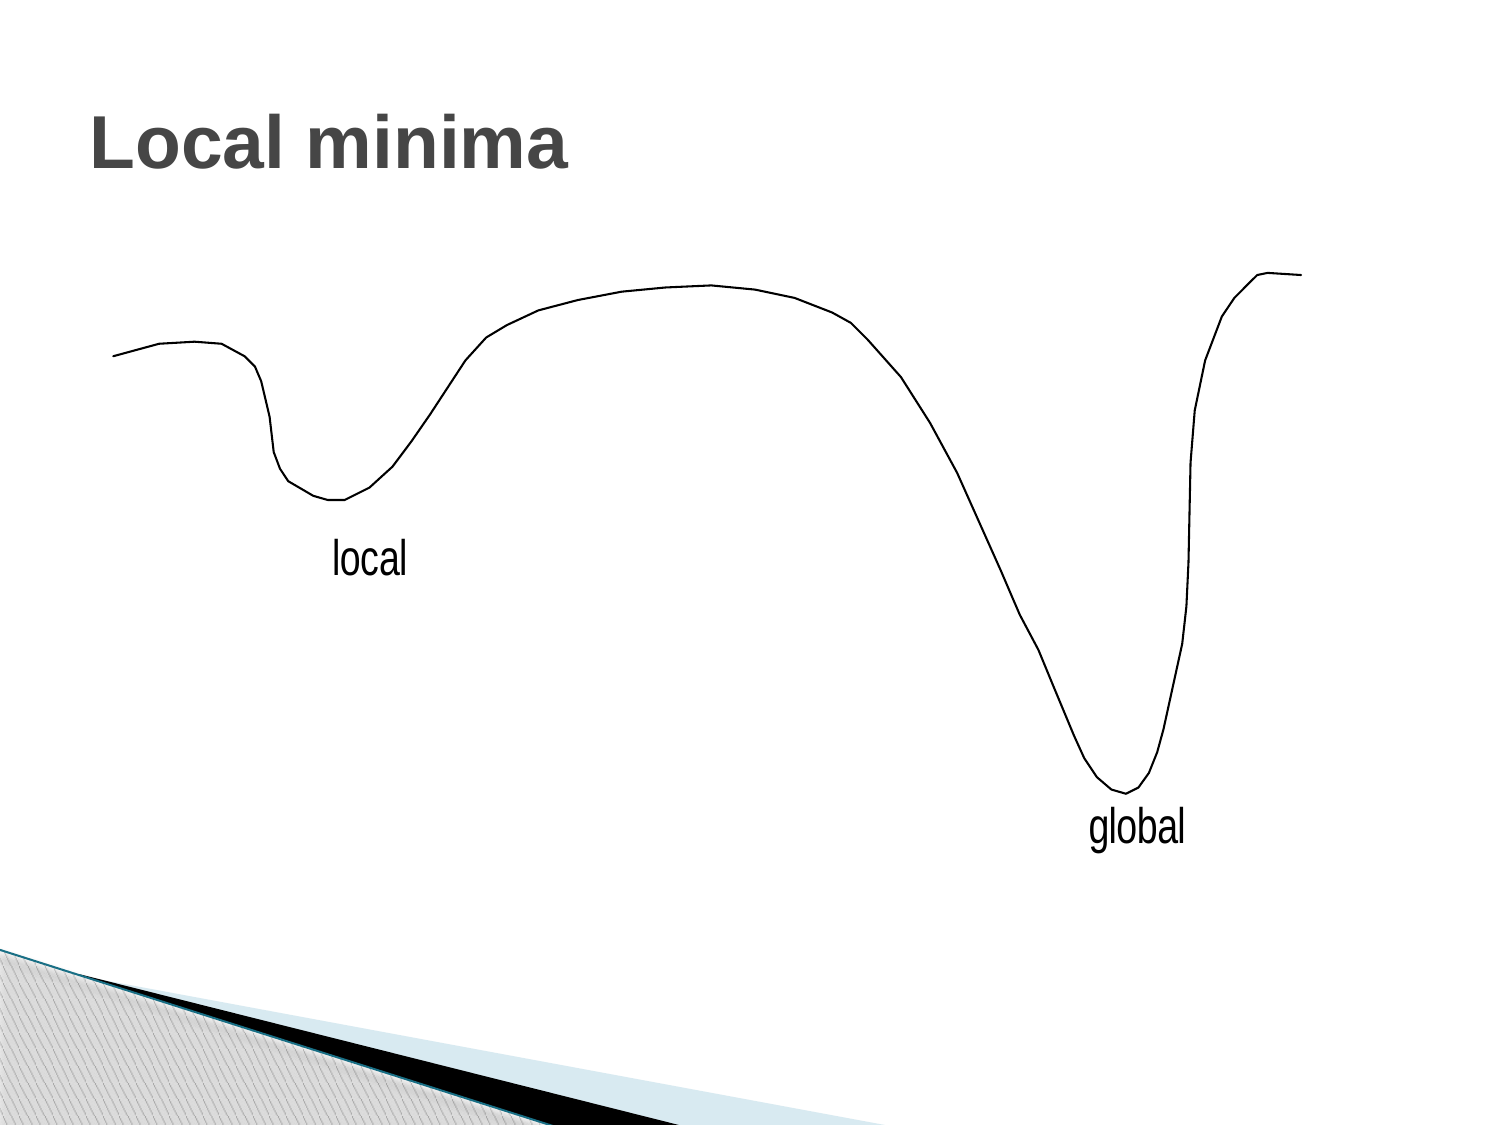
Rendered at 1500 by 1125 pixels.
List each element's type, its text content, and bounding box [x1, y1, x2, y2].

picture [92, 247, 1408, 878]
title Local minima [75, 45, 1425, 233]
